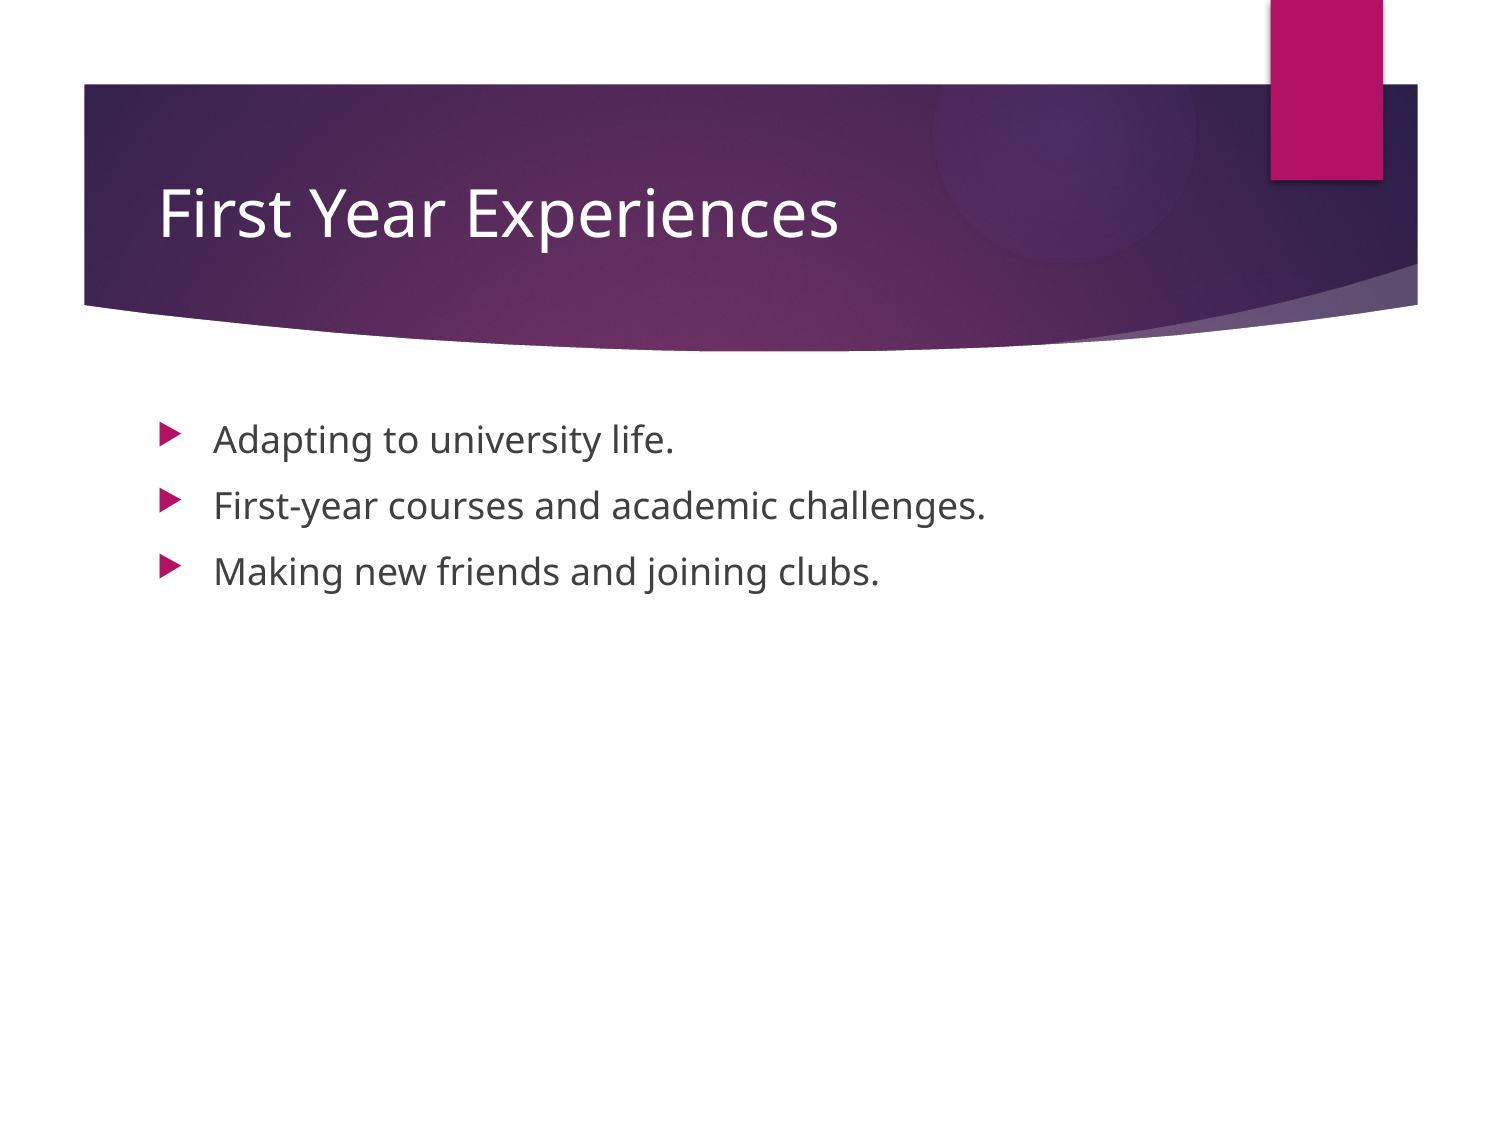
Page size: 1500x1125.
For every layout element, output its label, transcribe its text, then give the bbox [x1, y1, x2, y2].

title First Year Experiences [142, 152, 1183, 269]
list Adapting to university life. First-year courses and academic challenges. Making new friends and joining clubs. [141, 408, 1183, 988]
